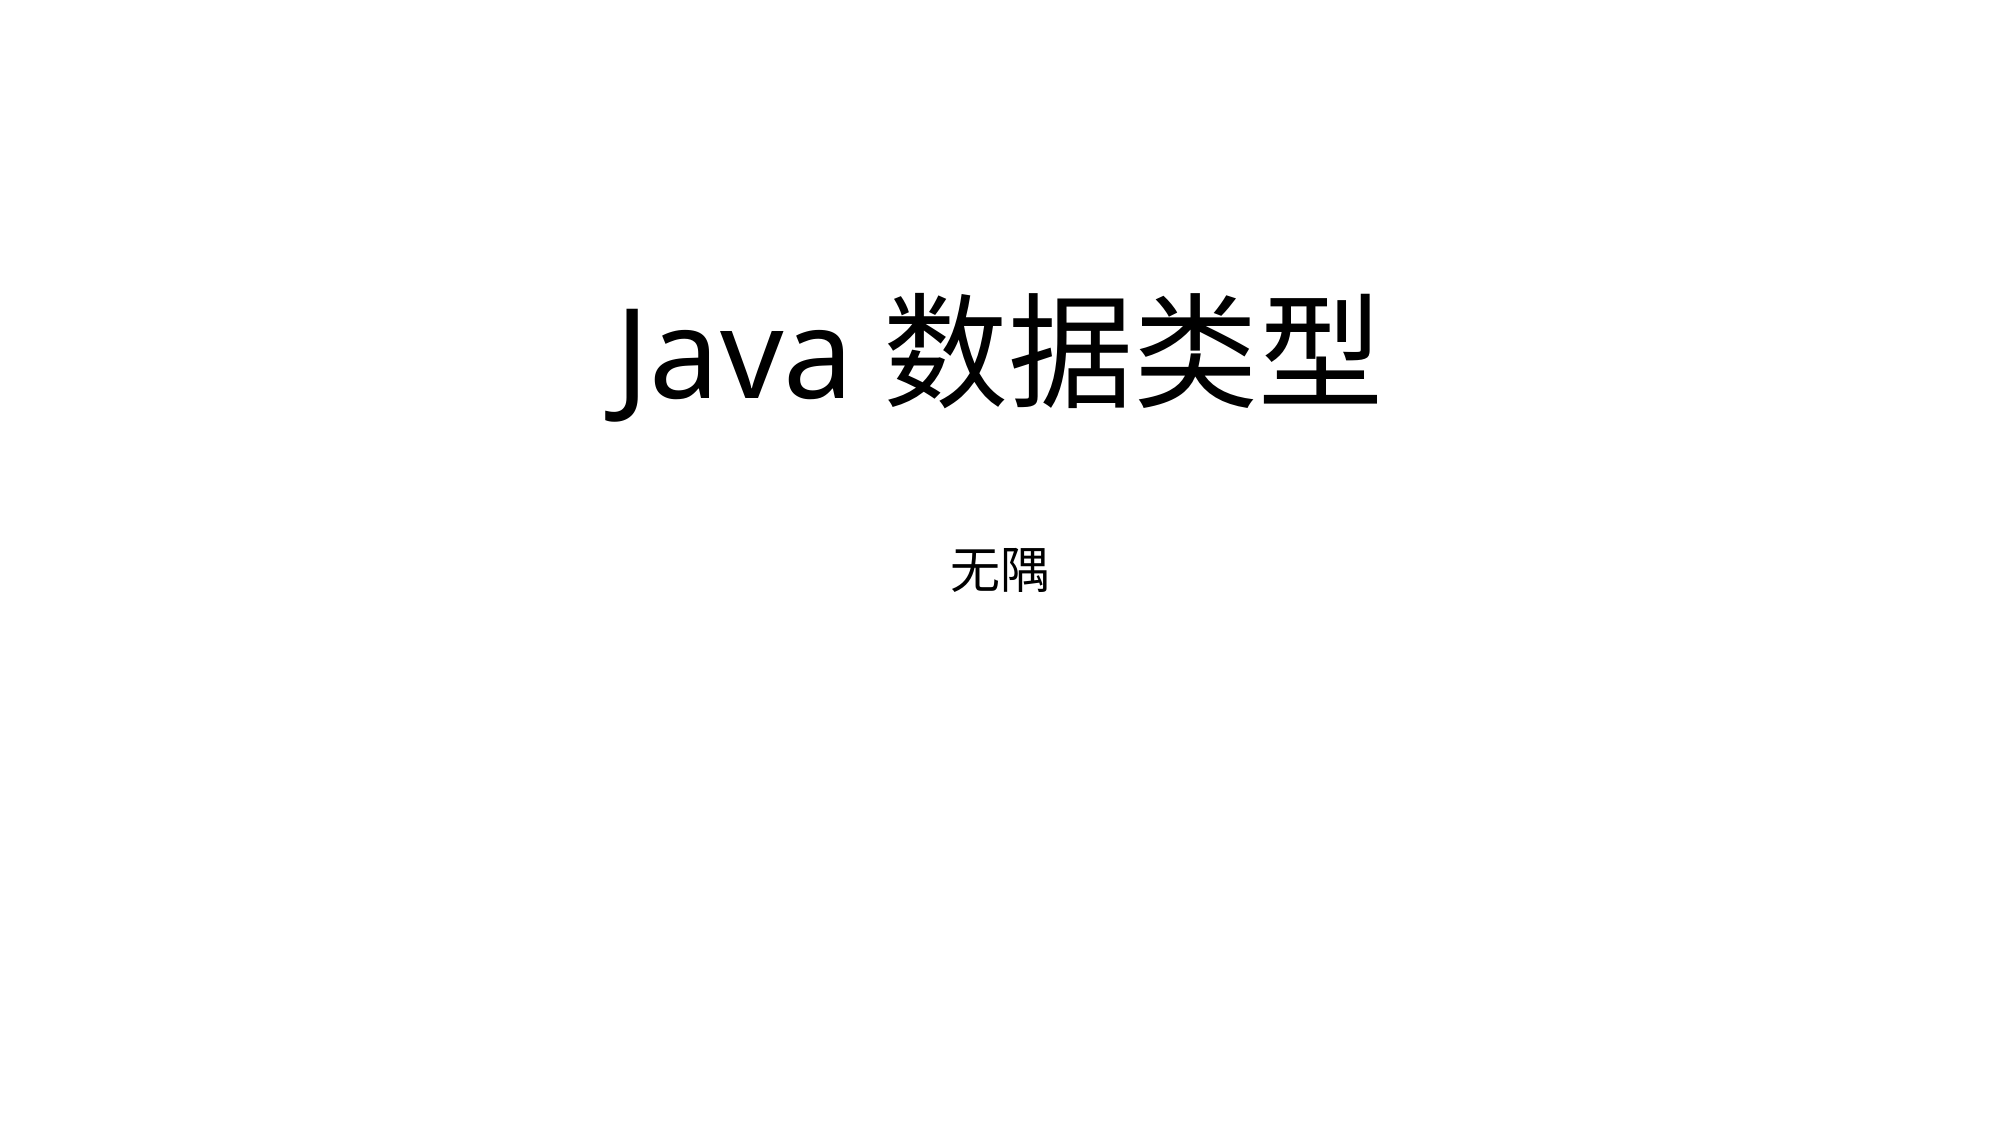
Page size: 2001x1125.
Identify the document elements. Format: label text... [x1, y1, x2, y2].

subtitle 无隅 [836, 538, 1164, 619]
title Java数据类型 [249, 238, 1750, 434]
